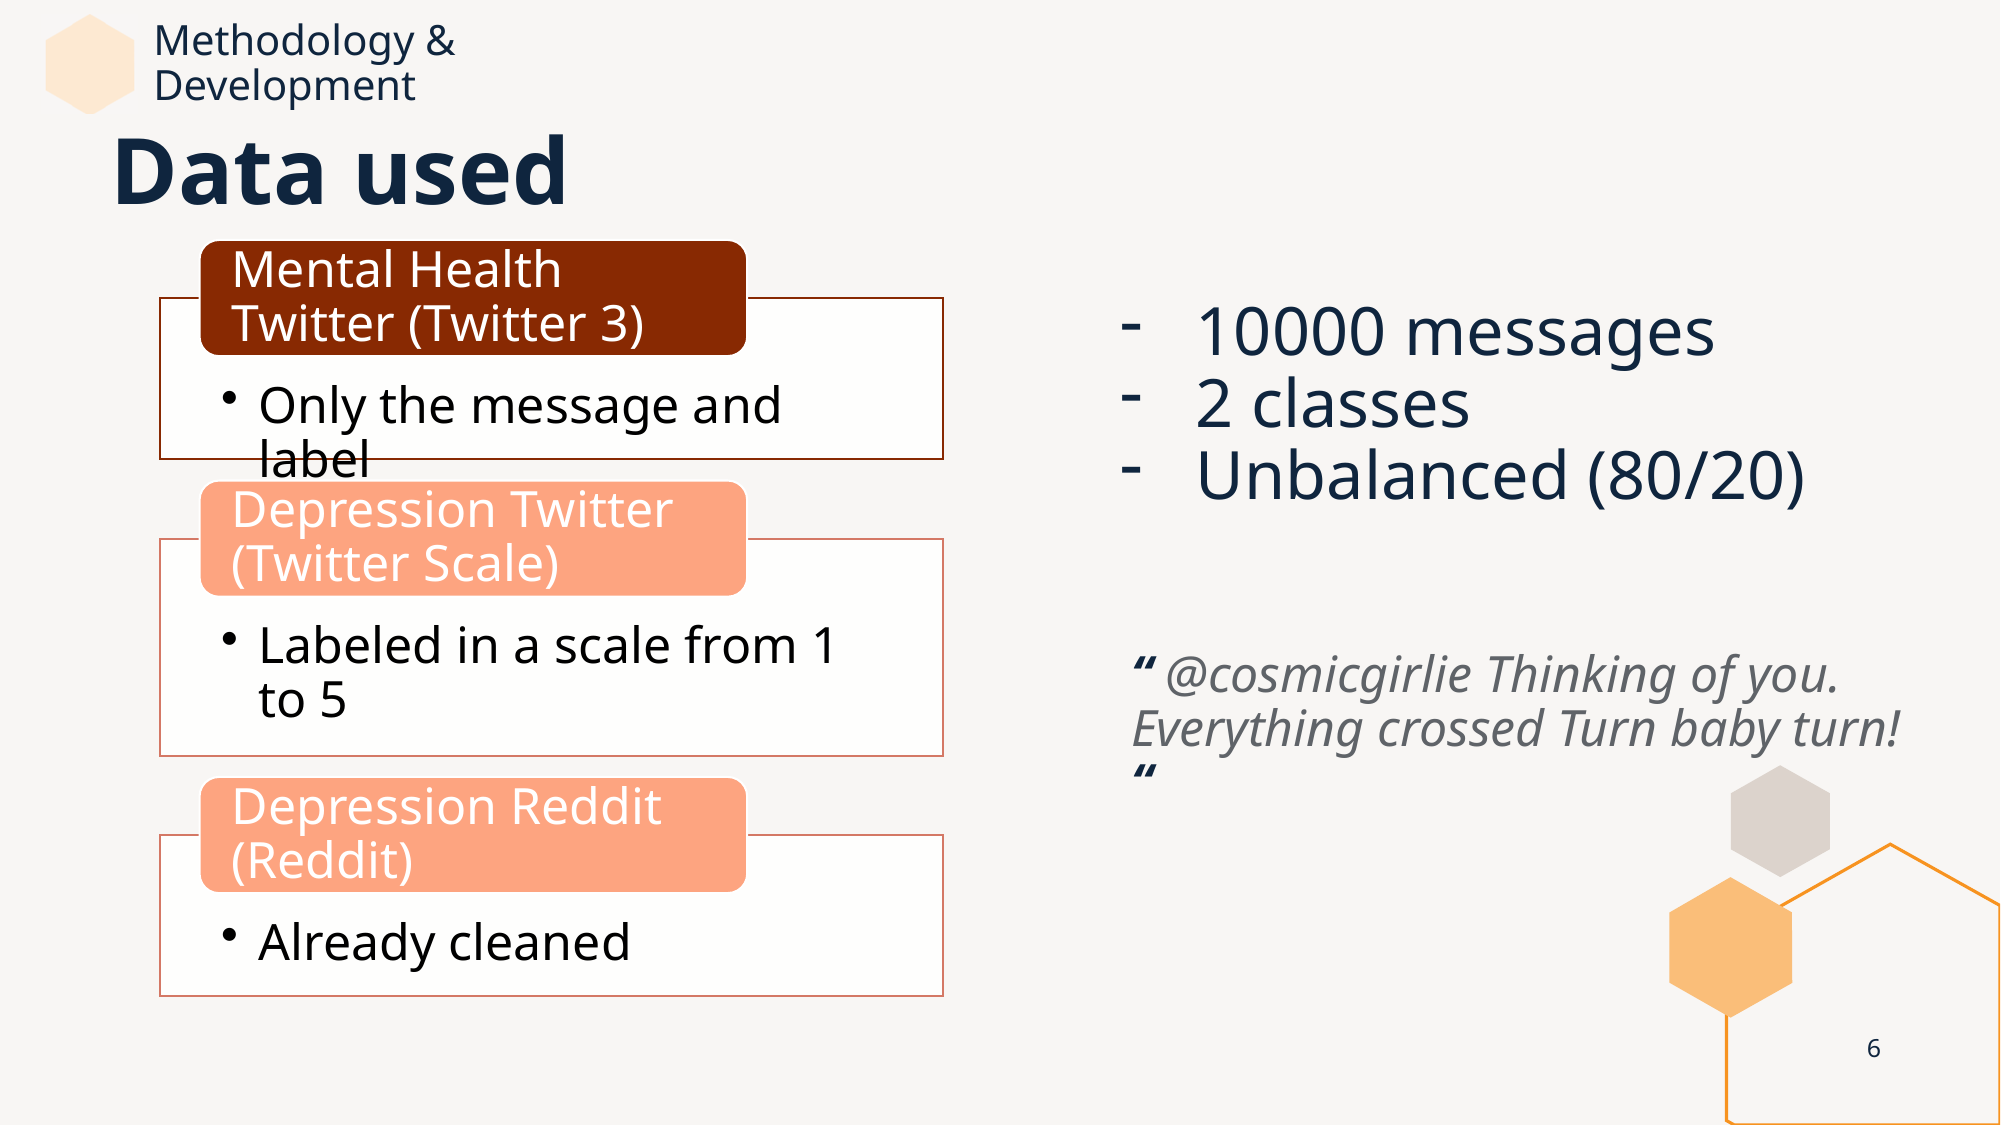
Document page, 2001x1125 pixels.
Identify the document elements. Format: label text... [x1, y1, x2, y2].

text_box “ @cosmicgirlie Thinking of you. Everything crossed Turn baby turn! “ [1115, 601, 1941, 855]
title Data used [95, 118, 903, 352]
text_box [160, 229, 943, 1007]
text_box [40, 14, 700, 114]
text_box 10000 messages 2 classes Unbalanced (80/20) [1105, 290, 1905, 544]
slide_number 6 [1836, 1020, 1912, 1080]
